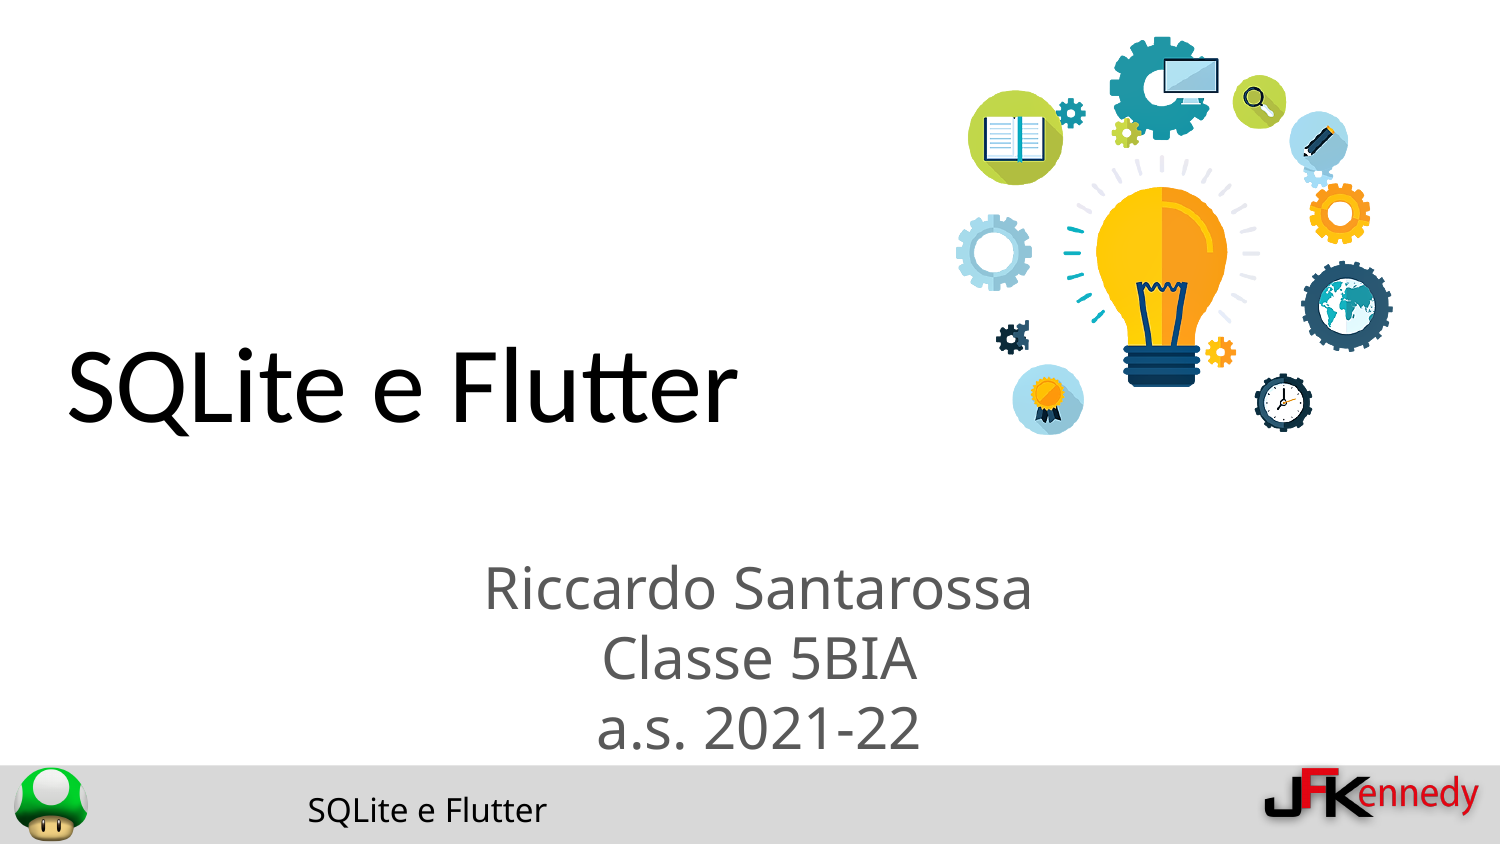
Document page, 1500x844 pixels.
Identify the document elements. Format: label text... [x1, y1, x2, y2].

picture [836, 5, 1480, 490]
title SQLite e Flutter [51, 122, 831, 459]
list SQLite e Flutter [273, 769, 1005, 843]
picture [14, 767, 89, 842]
picture [1260, 765, 1483, 823]
subtitle Riccardo Santarossa Classe 5BIA a.s. 2021-22 [51, 536, 1449, 667]
